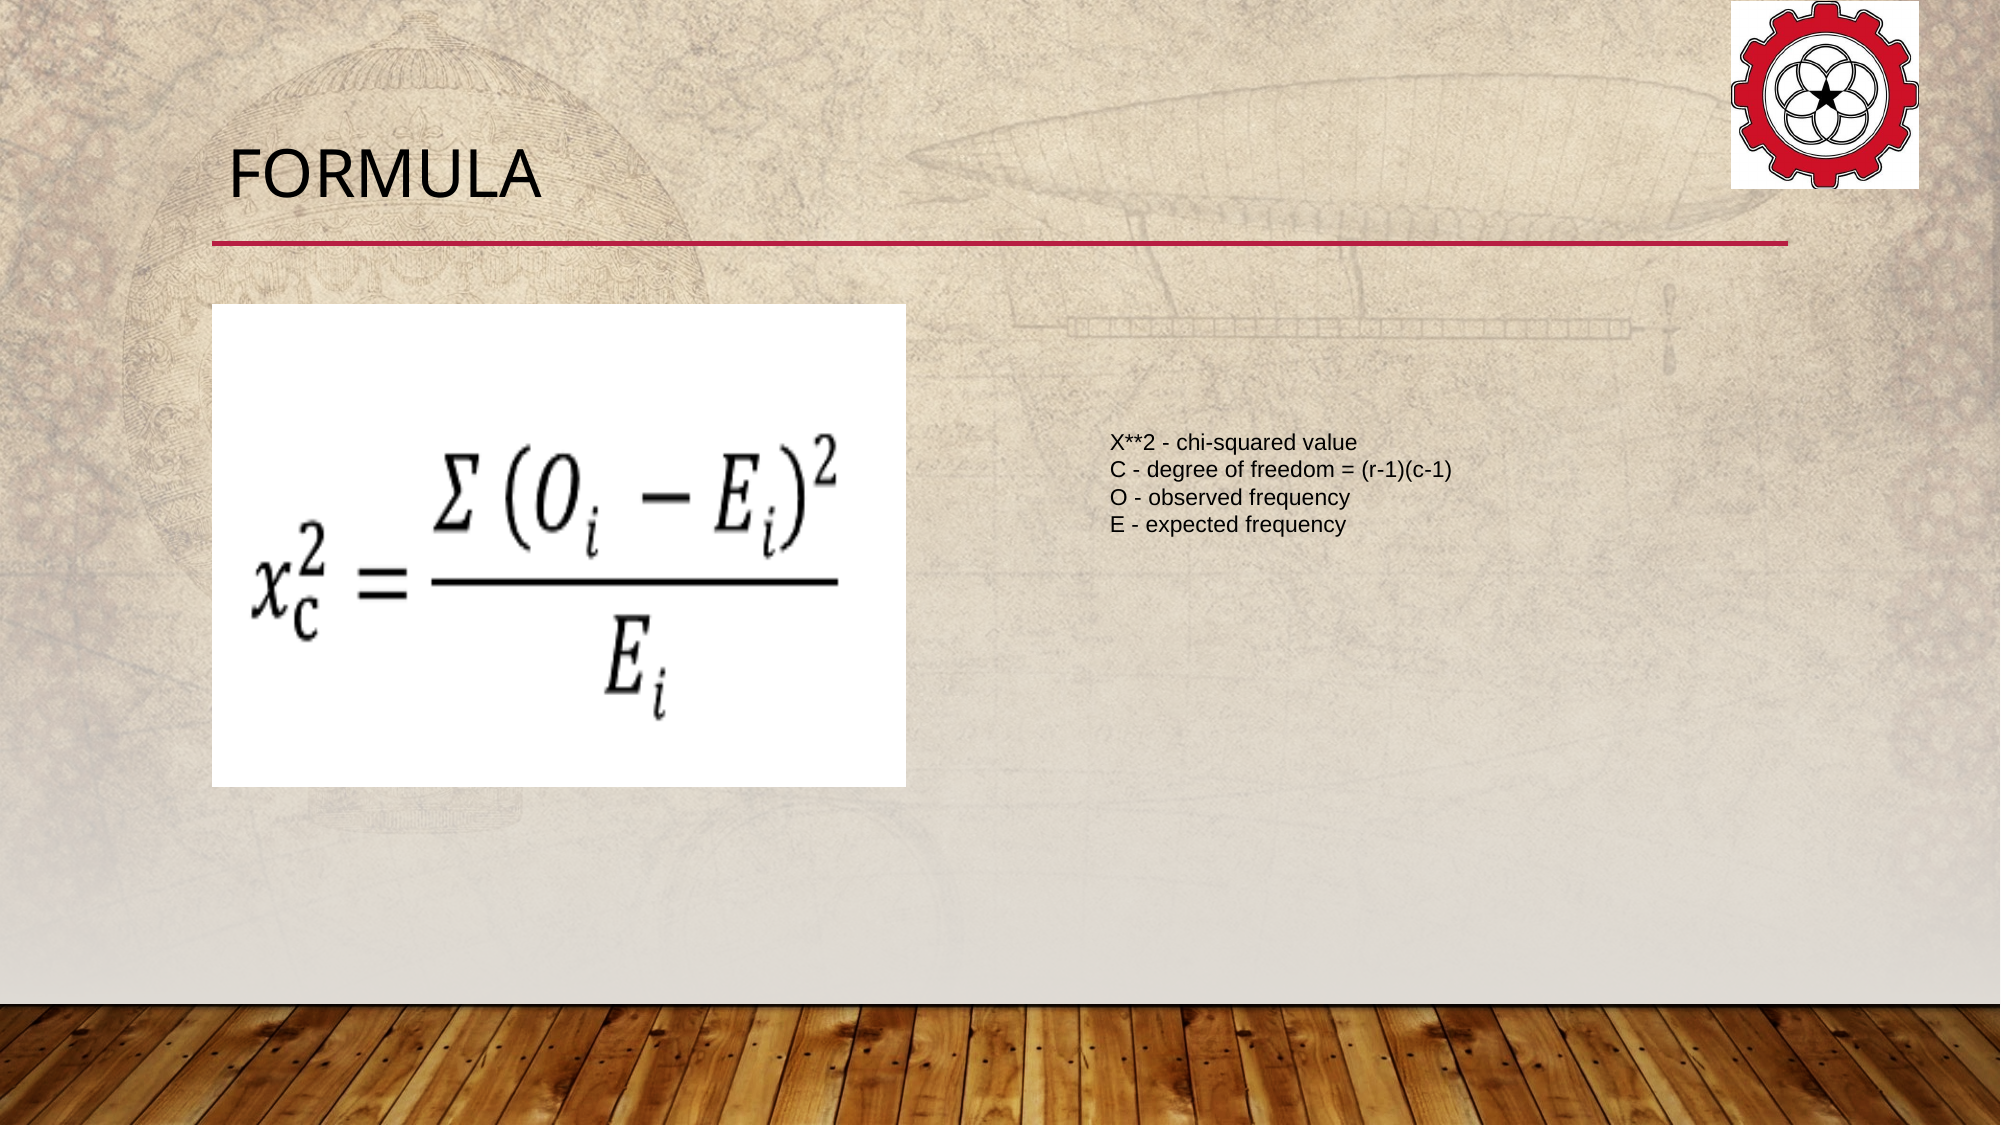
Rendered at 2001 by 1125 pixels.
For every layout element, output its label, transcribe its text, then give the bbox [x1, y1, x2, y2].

picture [0, 1004, 2000, 1125]
picture [211, 303, 906, 787]
picture [1731, 1, 1919, 190]
title Formula [212, 131, 1788, 305]
text_box [906, 402, 2000, 673]
